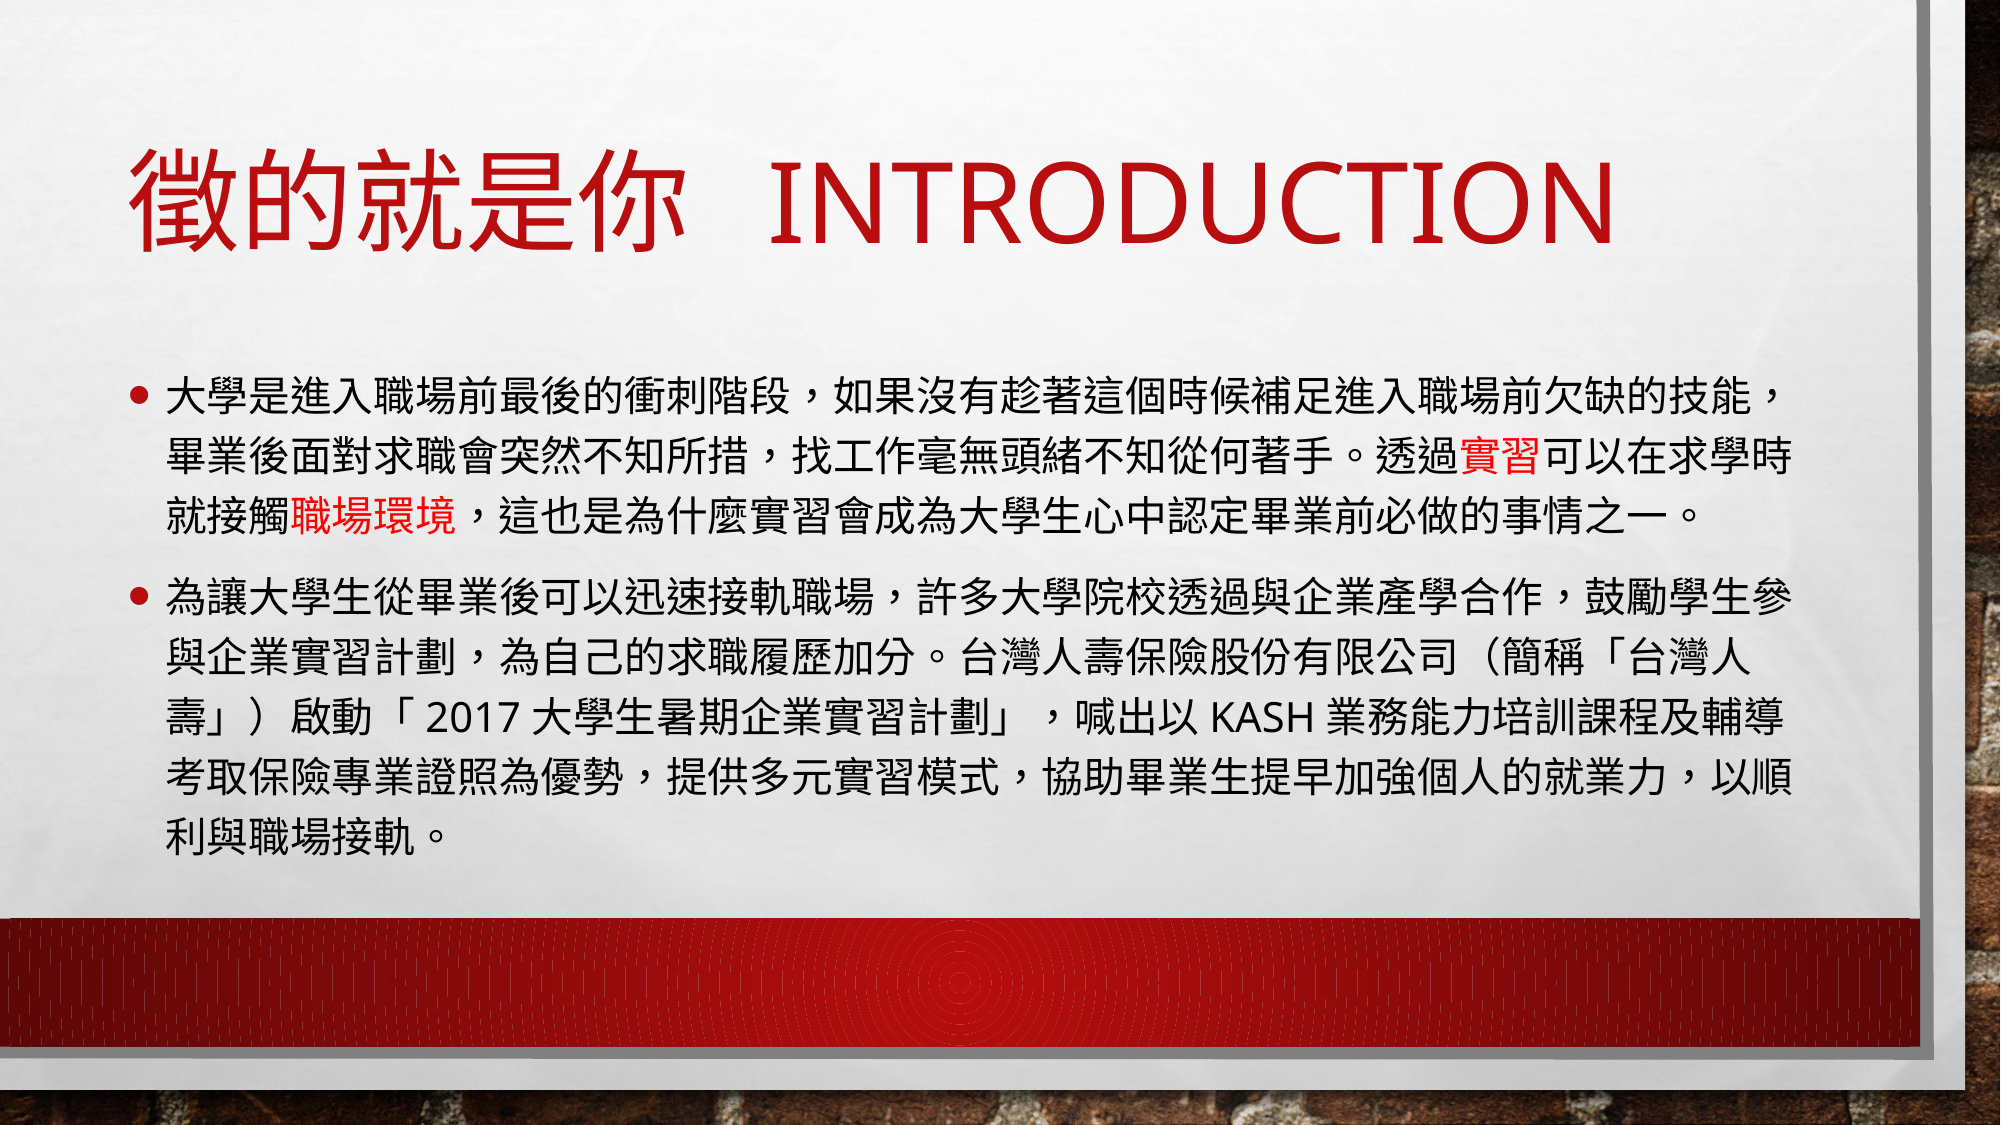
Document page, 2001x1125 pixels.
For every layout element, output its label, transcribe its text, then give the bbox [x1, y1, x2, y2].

title 徵的就是你 Introduction [112, 112, 1818, 302]
picture [0, 0, 2000, 1125]
list 大學是進入職場前最後的衝刺階段，如果沒有趁著這個時候補足進入職場前欠缺的技能，畢業後面對求職會突然不知所措，找工作毫無頭緒不知從何著手。透過實習可以在求學時就接觸職場環境，這也是為什麼實習會成為大學生心中認定畢業前必做的事情之一。 為讓大學生從畢業後可以迅速接軌職場，許多大學院校透過與企業產學合作，鼓勵學生參與企業實習計劃，為自己的求職履歷加分。台灣人壽保險股份有限公司（簡稱「台灣人壽」）啟動「2017大學生暑期企業實習計劃」，喊出以KASH業務能力培訓課程及輔導考取保險專業證照為優勢，提供多元實習模式，協助畢業生提早加強個人的就業力，以順利與職場接軌。 [112, 338, 1818, 882]
